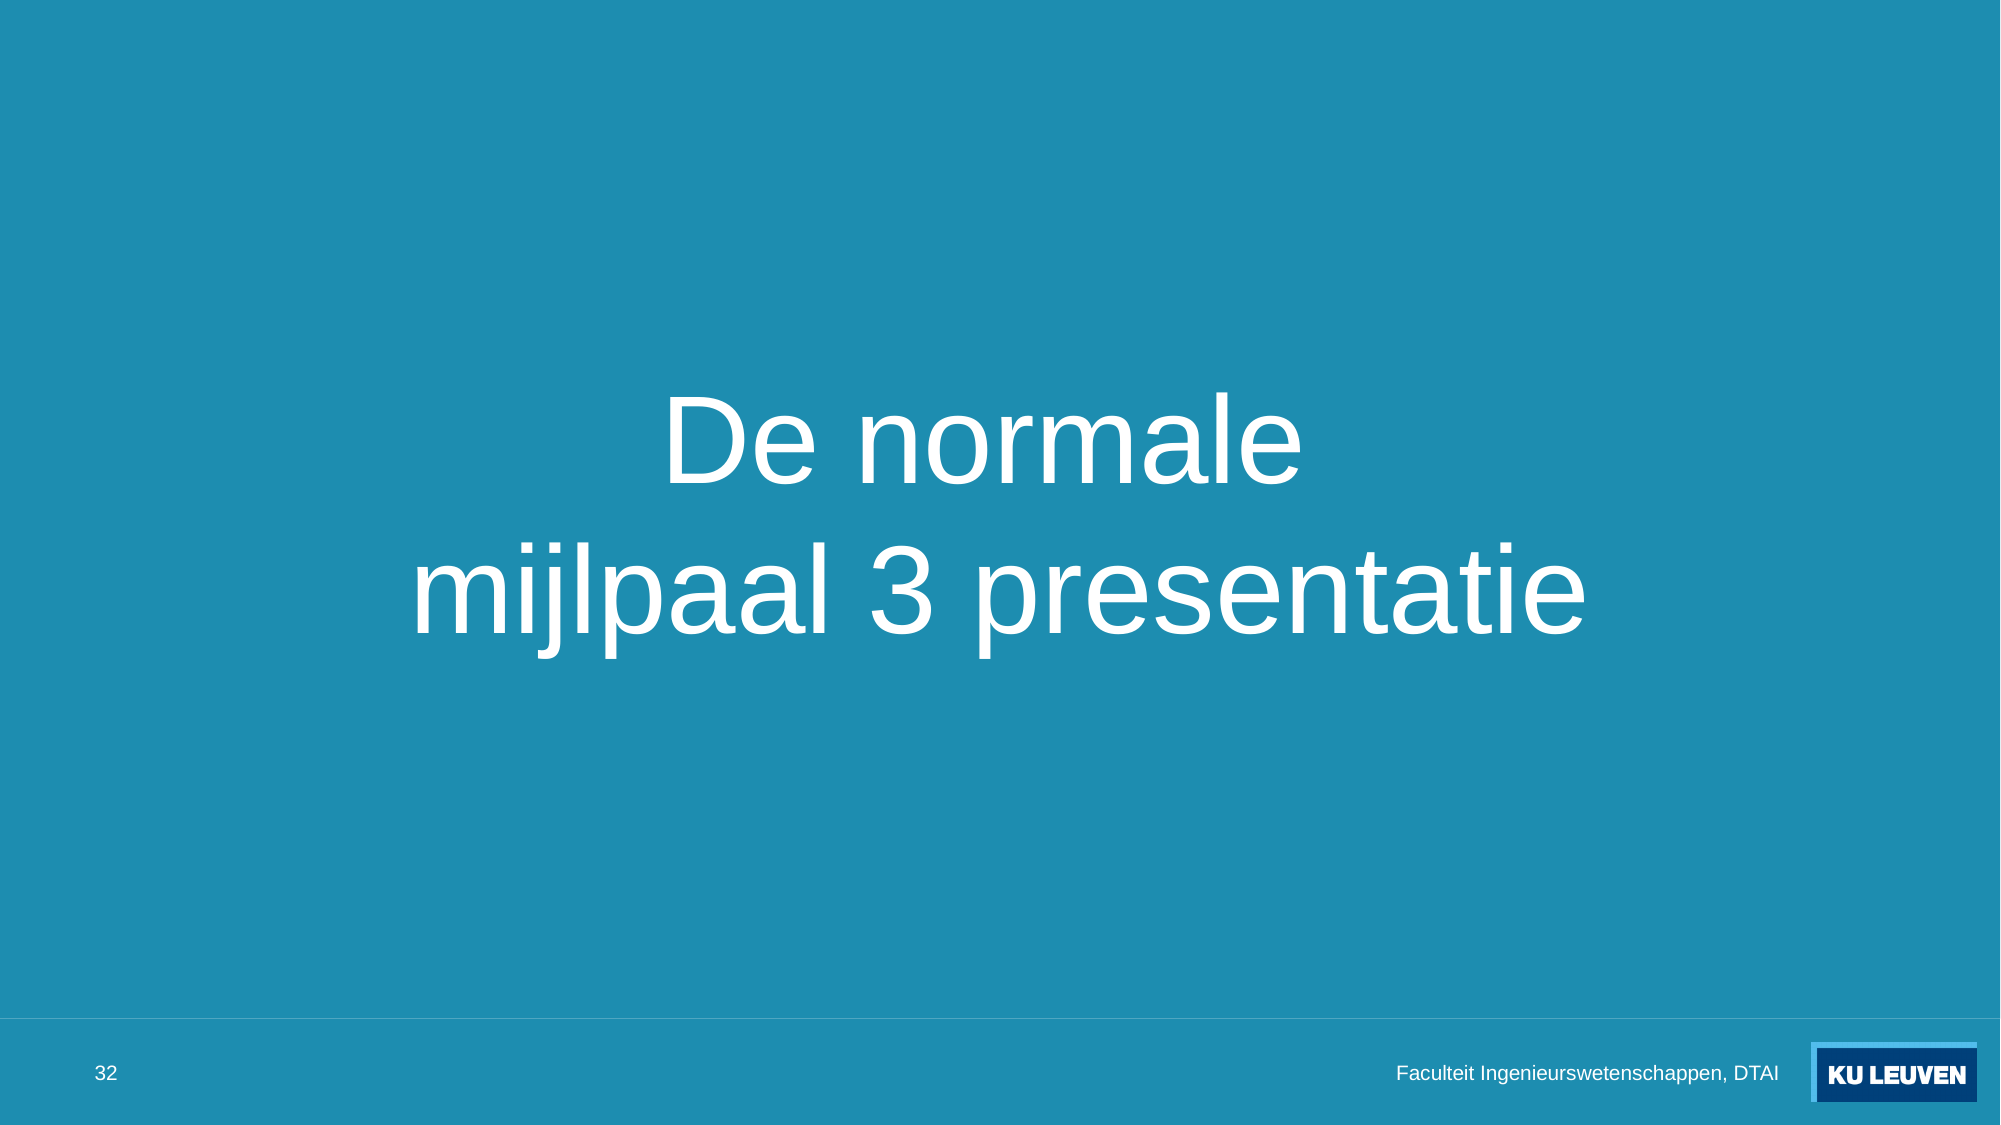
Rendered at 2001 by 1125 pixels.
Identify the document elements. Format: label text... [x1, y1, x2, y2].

picture [1811, 1042, 1977, 1102]
slide_number 32 [94, 1018, 201, 1125]
title De normale mijlpaal 3 presentatie [95, 83, 1906, 935]
footer Faculteit Ingenieurswetenschappen, DTAI [989, 1018, 1809, 1125]
